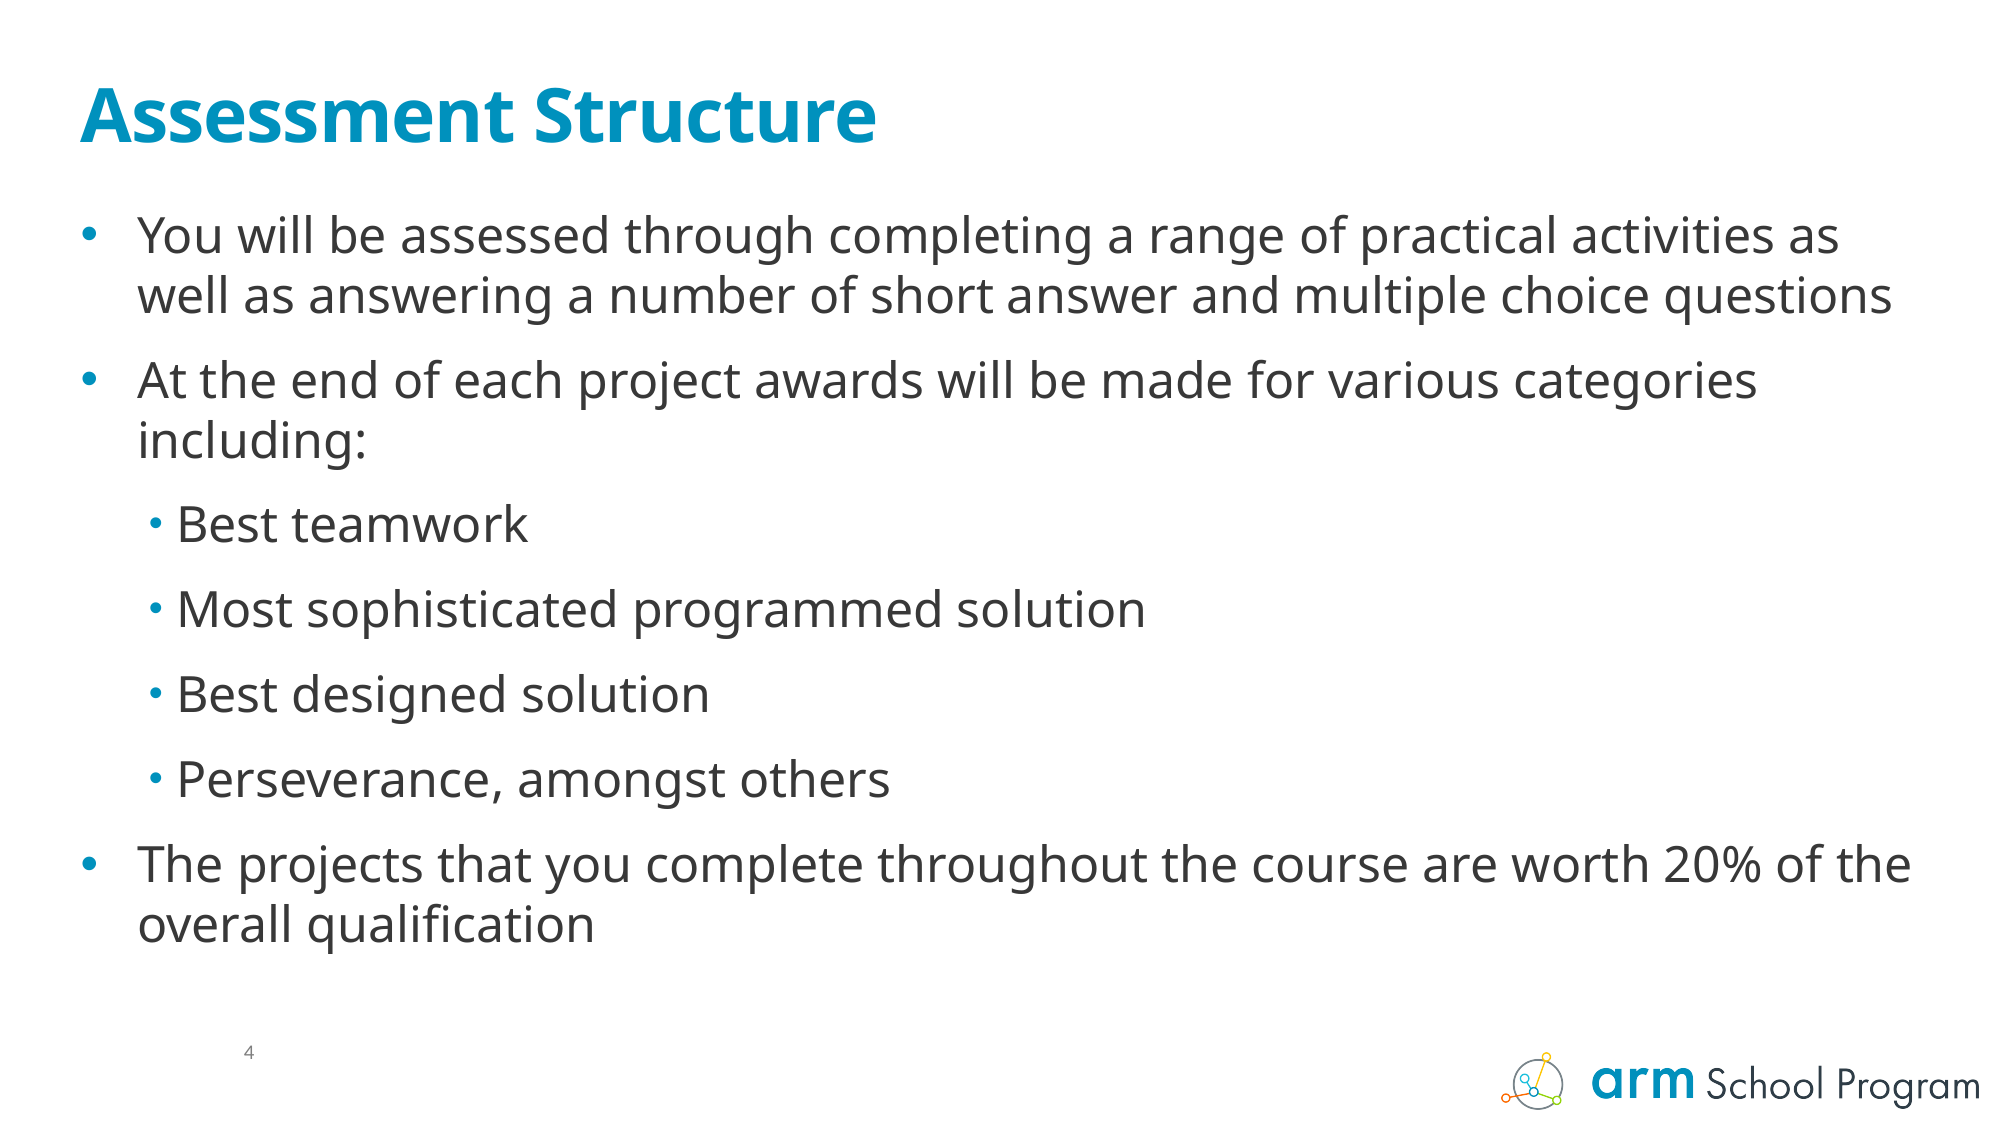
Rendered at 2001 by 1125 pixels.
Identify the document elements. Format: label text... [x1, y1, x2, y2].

list You will be assessed through completing a range of practical activities as well as answering a number of short answer and multiple choice questions At the end of each project awards will be made for various categories including: Best teamwork Most sophisticated programmed solution Best designed solution Perseverance, amongst others The projects that you complete throughout the course are worth 20% of the overall qualification [80, 203, 1915, 957]
picture [1501, 1052, 1979, 1110]
title Assessment Structure [80, 48, 1915, 158]
